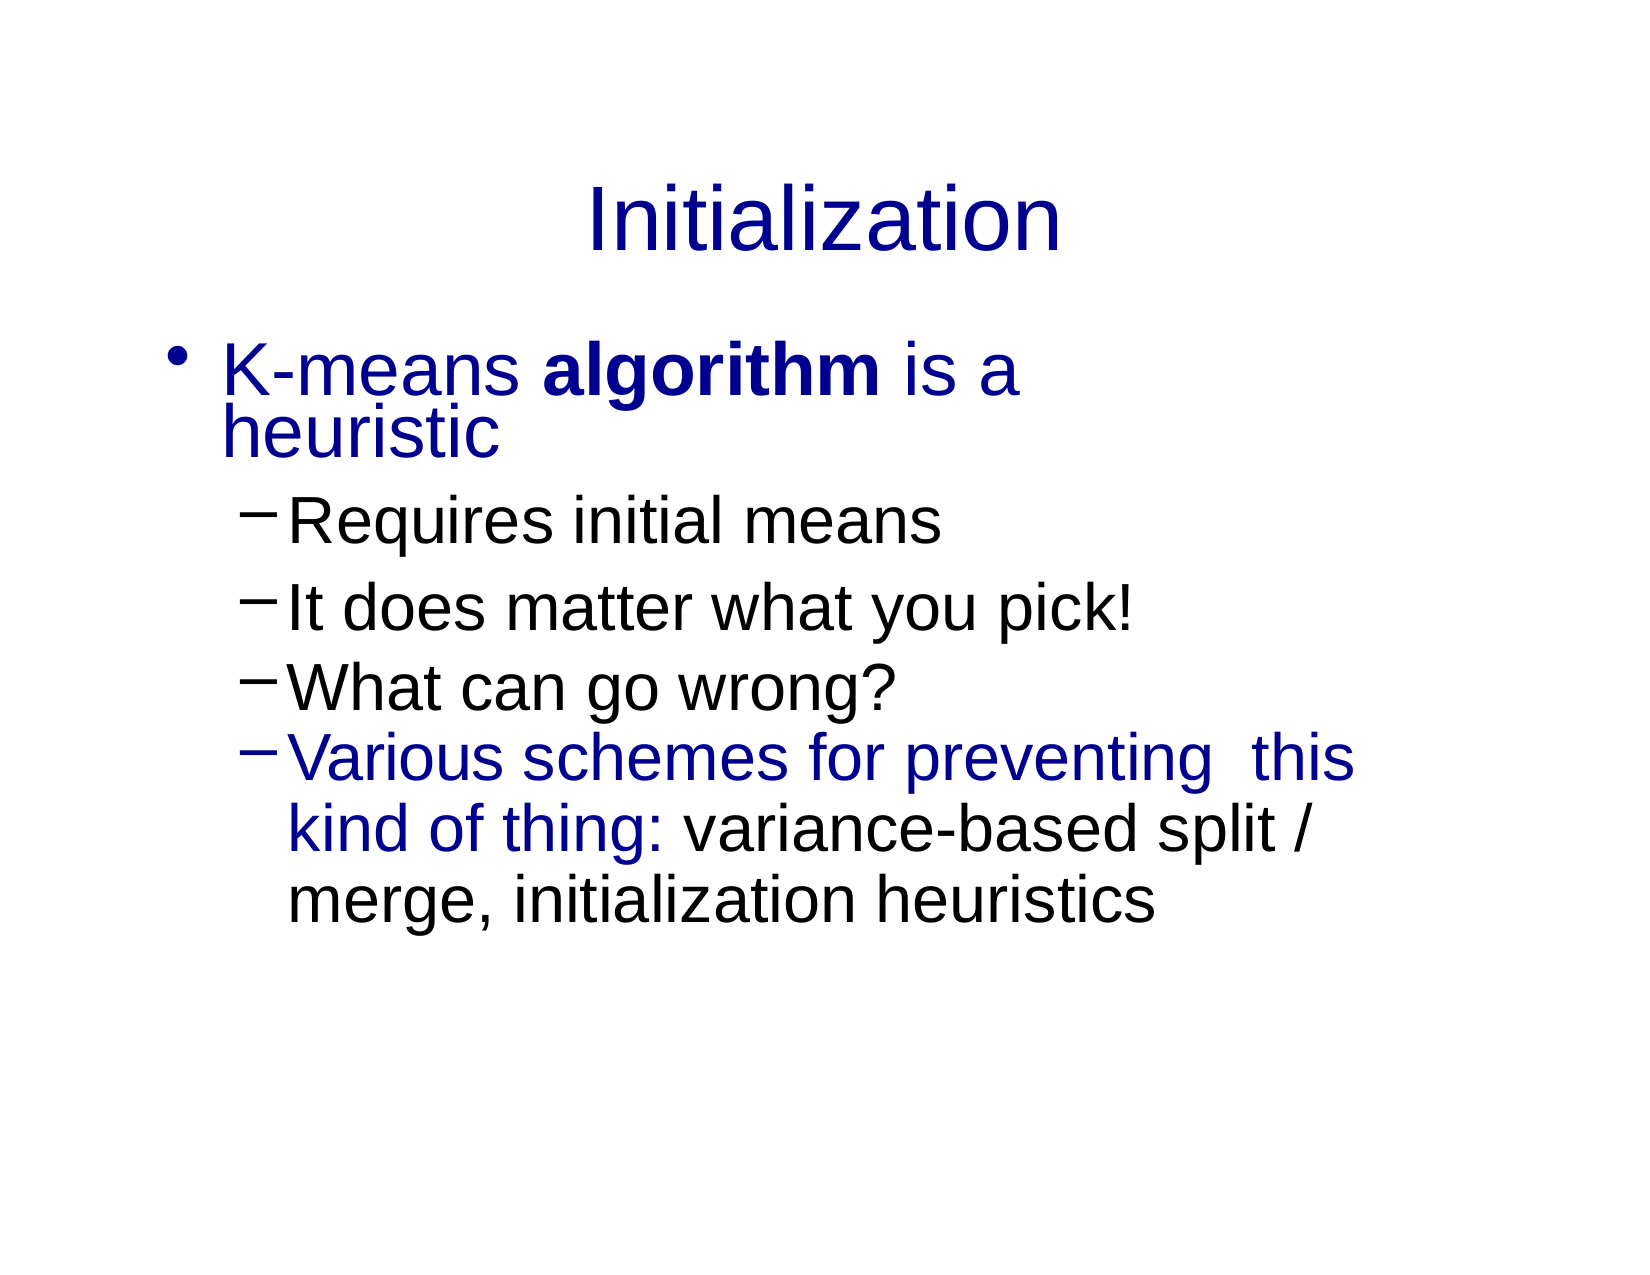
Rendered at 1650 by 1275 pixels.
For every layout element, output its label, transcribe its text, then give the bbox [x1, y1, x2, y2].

title Initialization [212, 117, 1438, 347]
text_box K-means algorithm is a heuristic Requires initial means It does matter what you pick! What can go wrong? Various schemes for preventing this kind of thing: variance-based split / merge, initialization heuristics [162, 347, 1438, 937]
